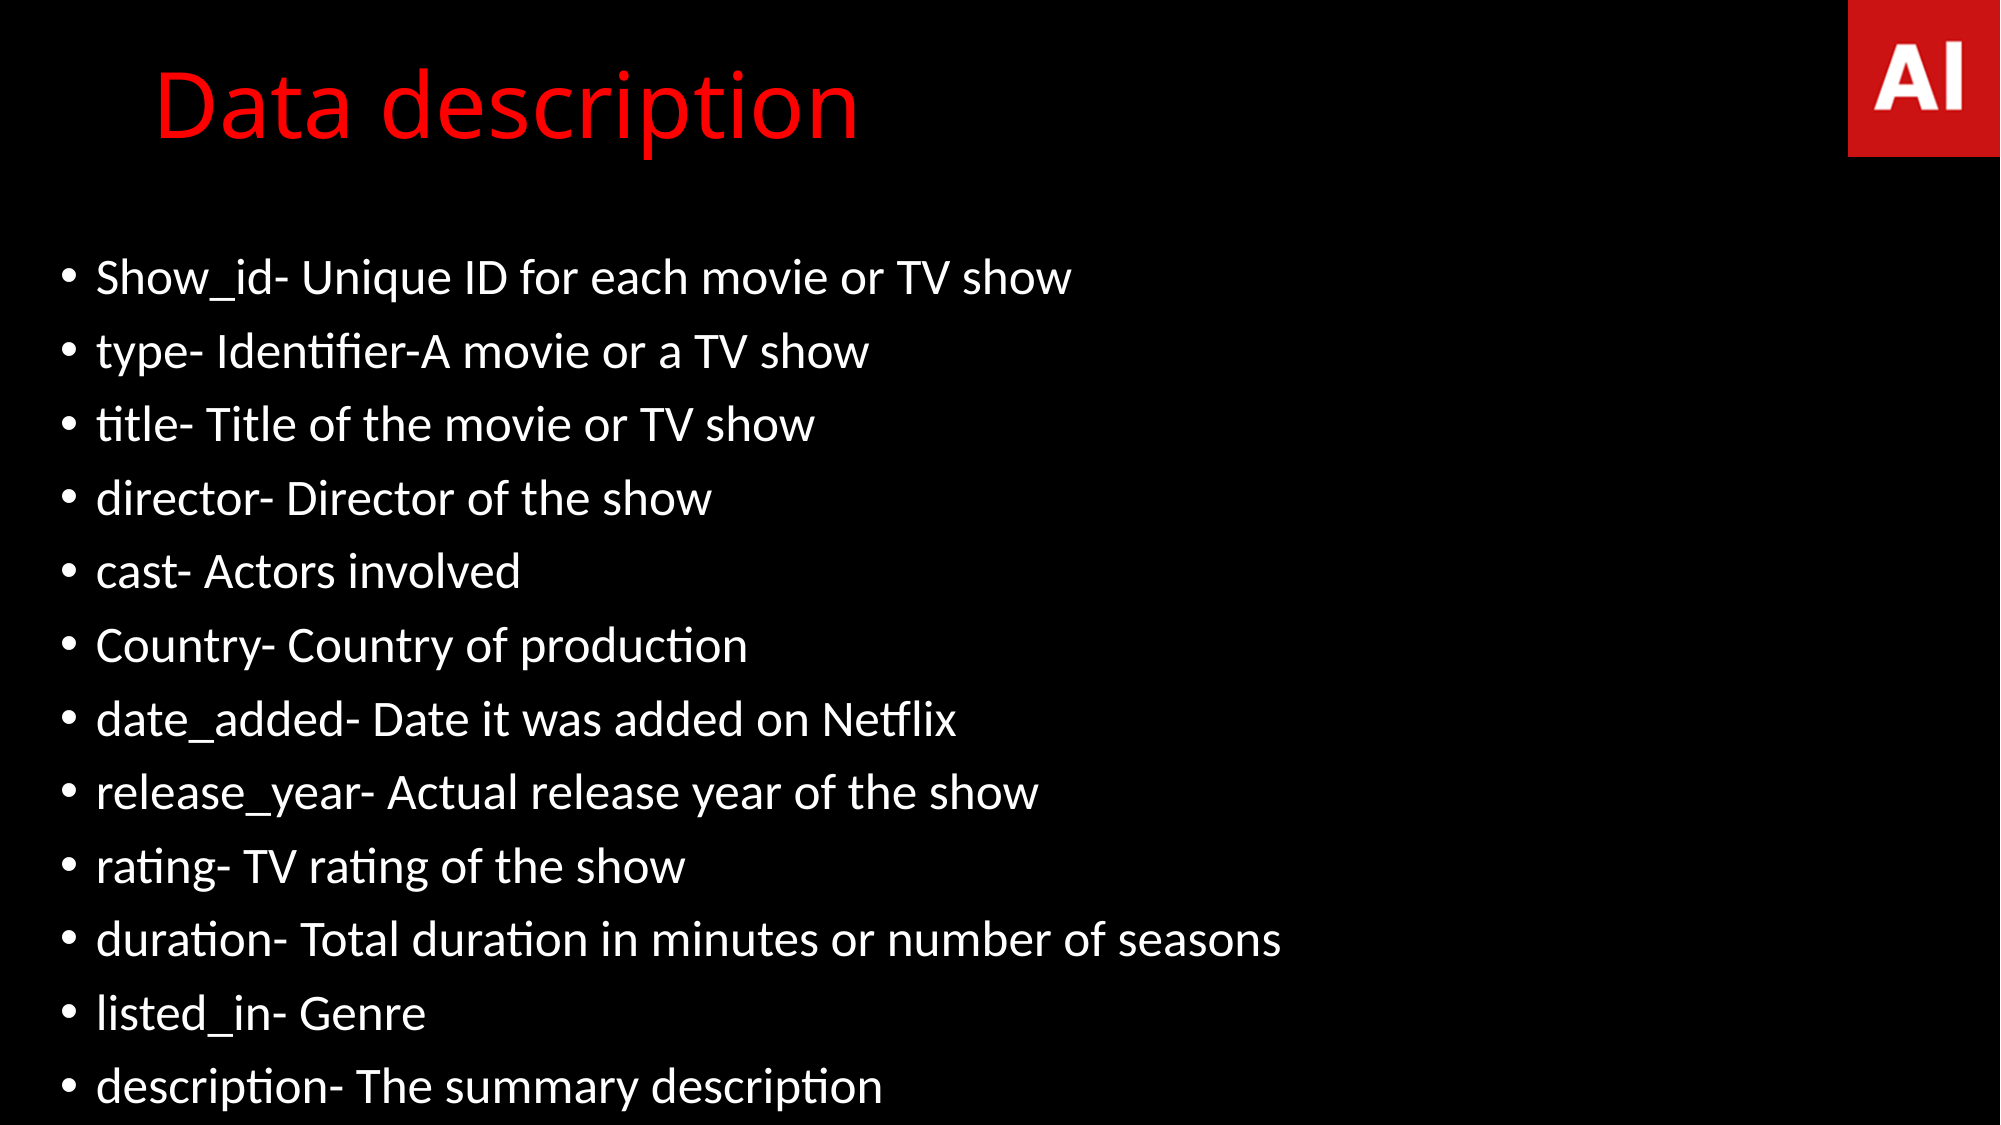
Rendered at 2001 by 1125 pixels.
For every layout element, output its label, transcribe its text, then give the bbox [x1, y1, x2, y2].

picture [1848, 0, 2000, 157]
title Data description [137, 0, 1863, 218]
list Show_id- Unique ID for each movie or TV show type- Identifier-A movie or a TV show title- Title of the movie or TV show director- Director of the show cast- Actors involved Country- Country of production date_added- Date it was added on Netflix release_year- Actual release year of the show rating- TV rating of the show duration- Total duration in minutes or number of seasons listed_in- Genre description- The summary description [45, 242, 1771, 1125]
